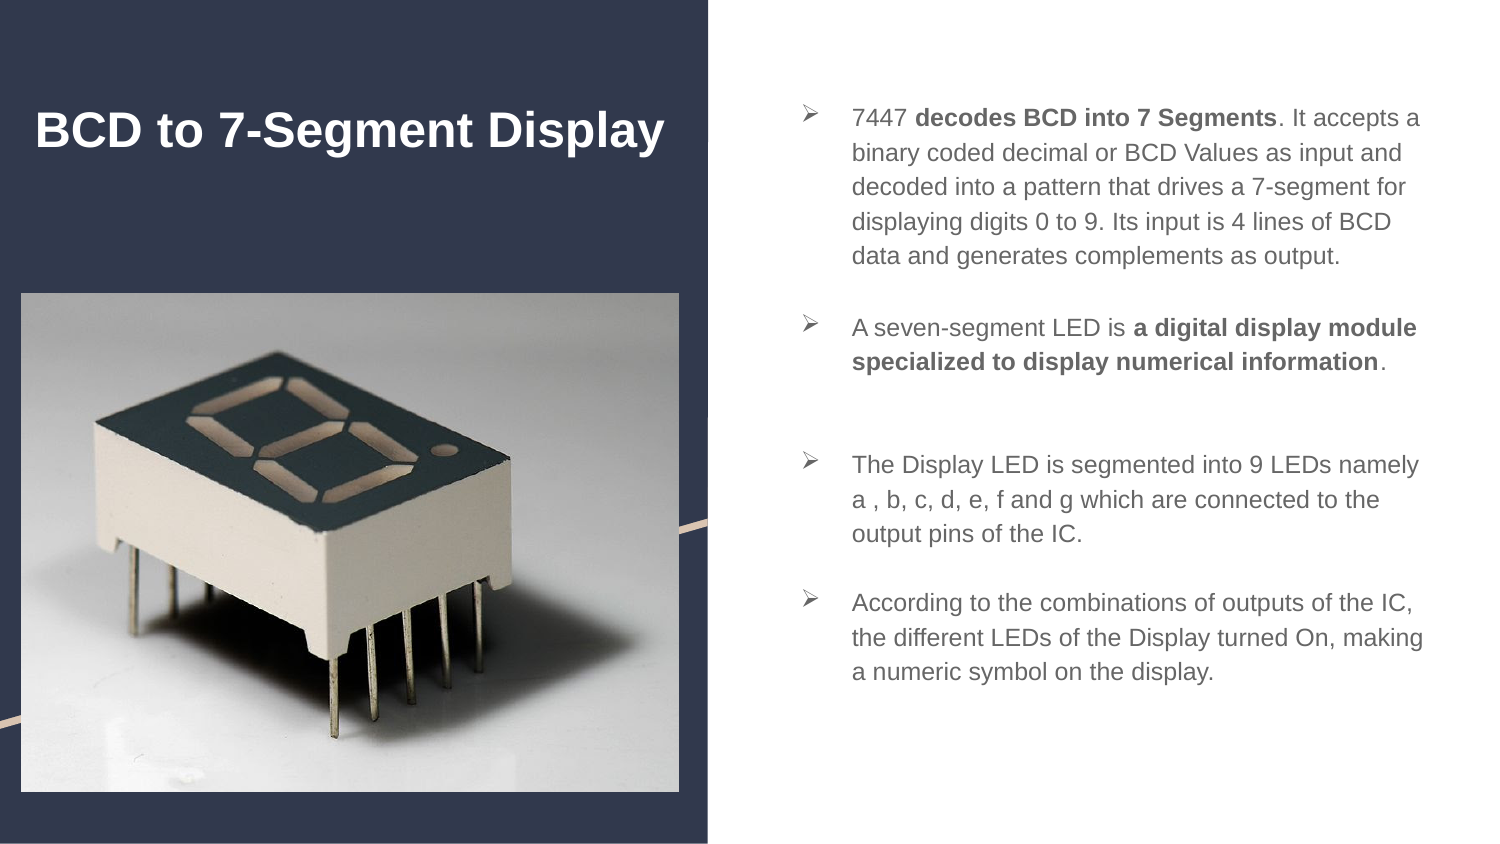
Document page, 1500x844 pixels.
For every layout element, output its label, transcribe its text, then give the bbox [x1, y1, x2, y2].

picture [21, 292, 679, 792]
list 7447 decodes BCD into 7 Segments. It accepts a binary coded decimal or BCD Values as input and decoded into a pattern that drives a 7-segment for displaying digits 0 to 9. Its input is 4 lines of BCD data and generates complements as output. A seven-segment LED is a digital display module specialized to display numerical information. The Display LED is segmented into 9 LEDs namely a , b, c, d, e, f and g which are connected to the output pins of the IC. According to the combinations of outputs of the IC, the different LEDs of the Display turned On, making a numeric symbol on the display. [761, 82, 1446, 844]
title BCD to 7-Segment Display [0, 82, 700, 818]
